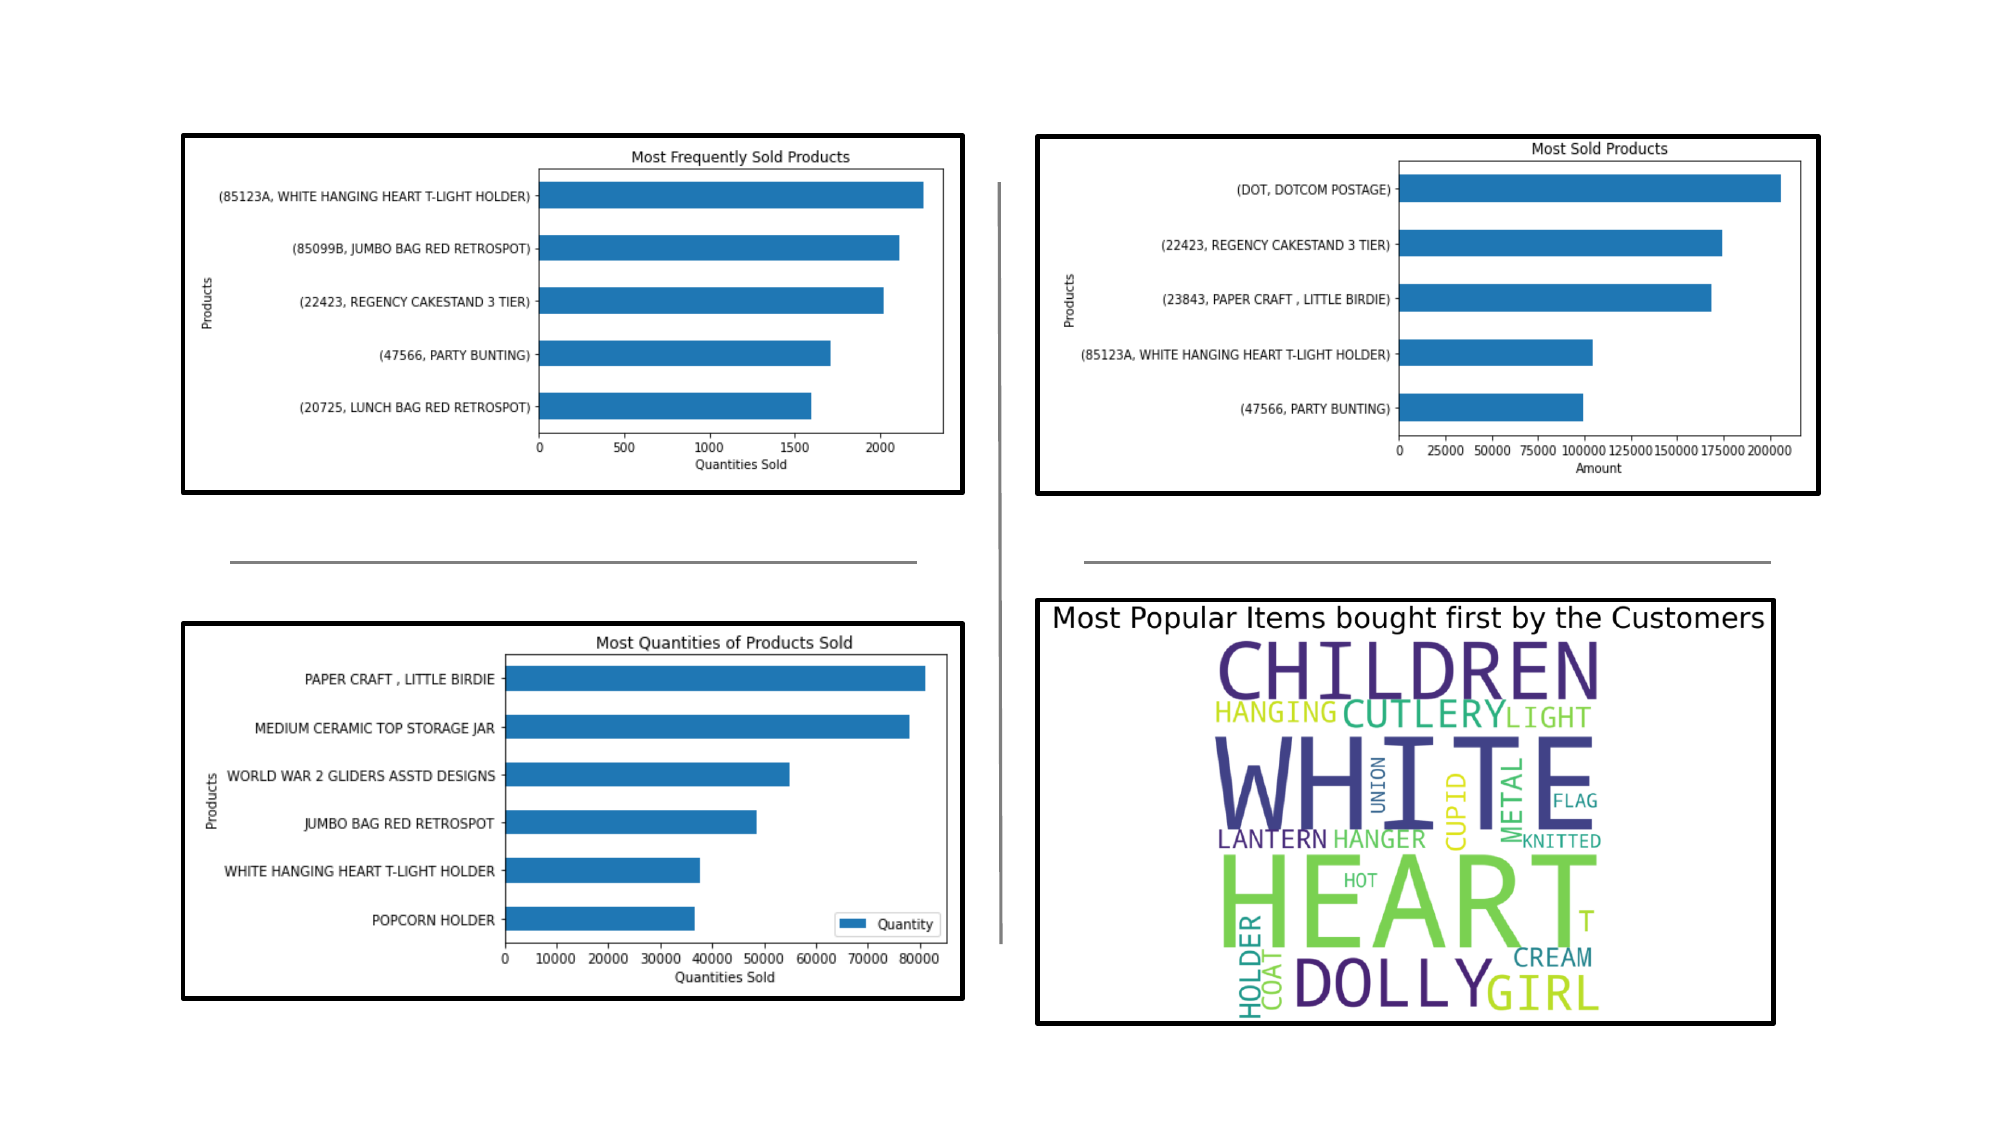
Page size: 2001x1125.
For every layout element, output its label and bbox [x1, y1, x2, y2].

list [1039, 602, 1772, 1022]
picture [1039, 138, 1817, 492]
picture [185, 626, 961, 997]
picture [185, 137, 961, 491]
